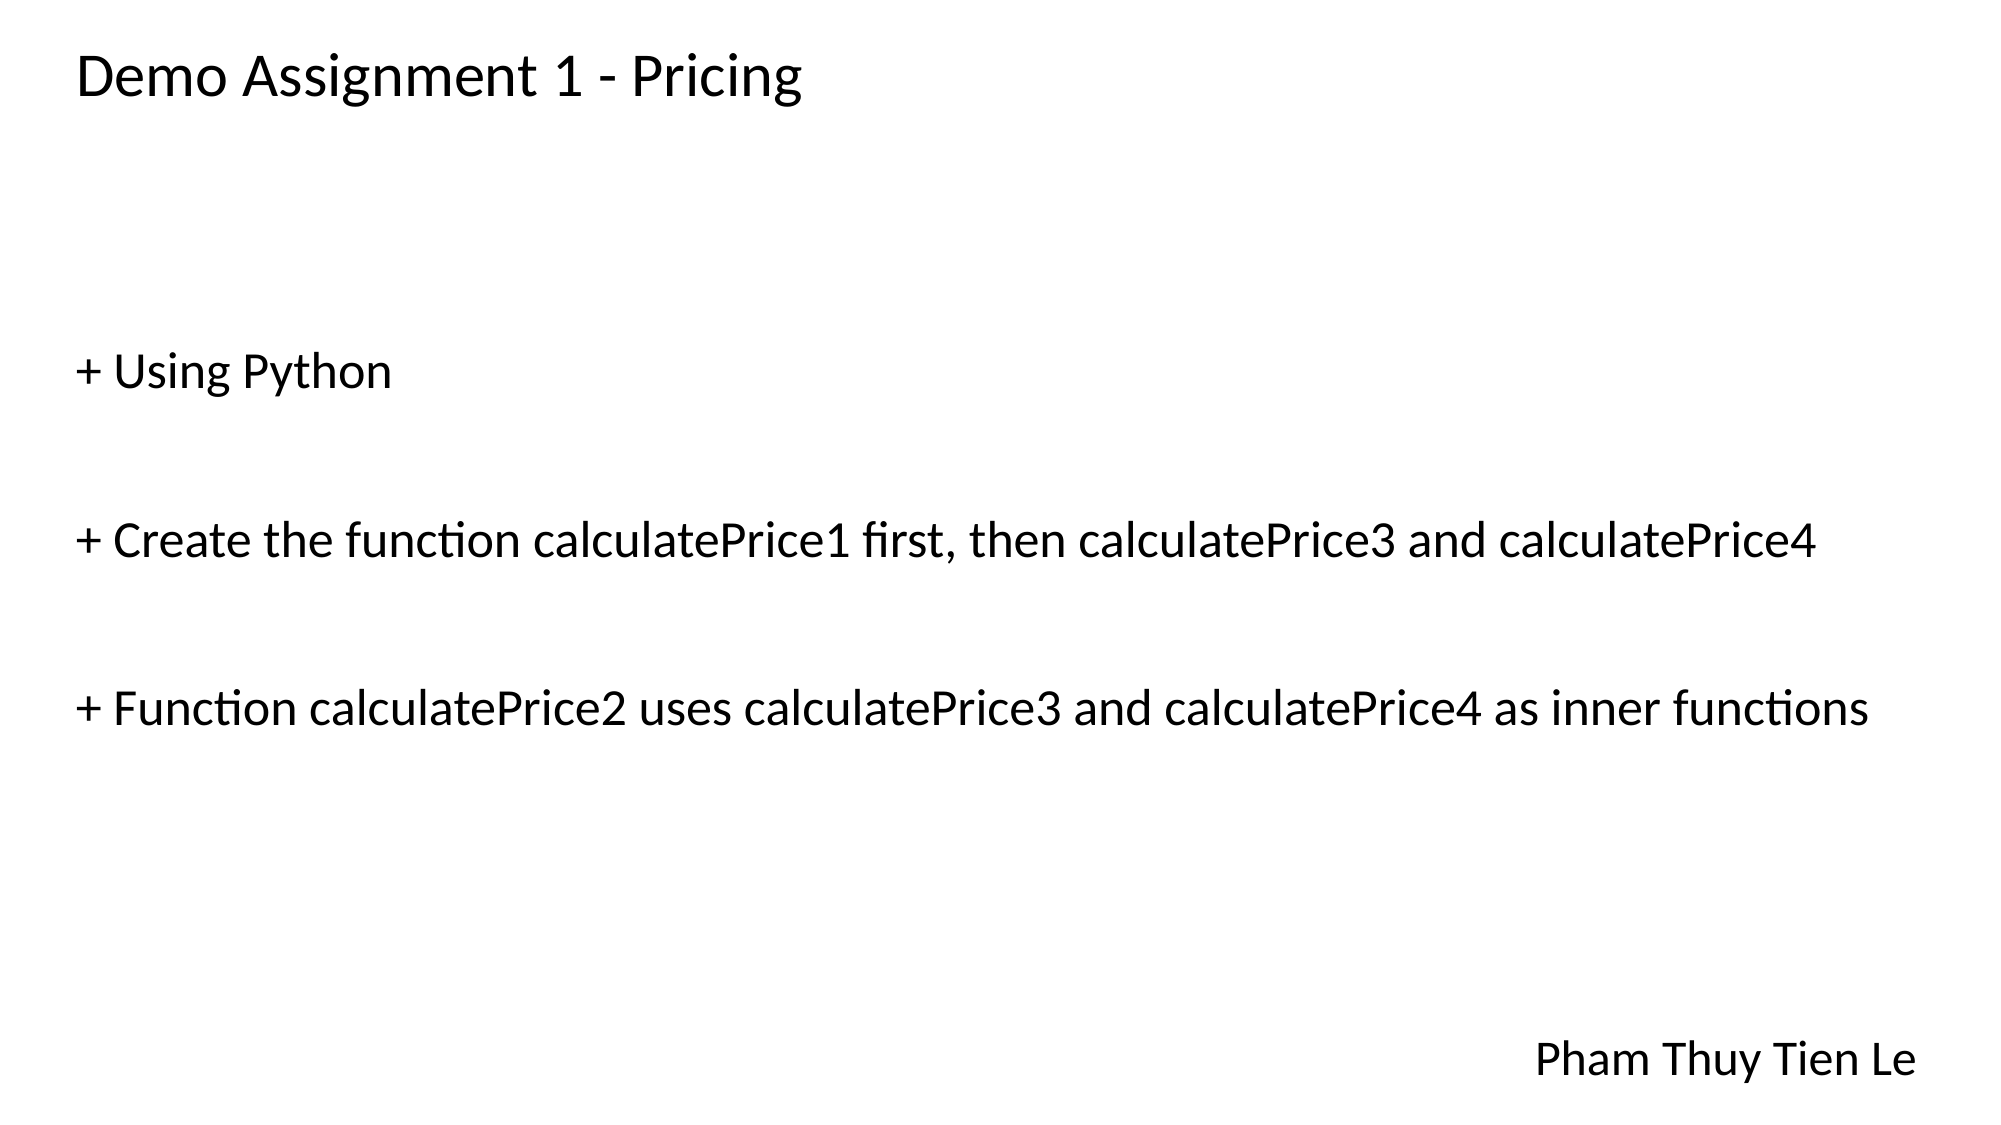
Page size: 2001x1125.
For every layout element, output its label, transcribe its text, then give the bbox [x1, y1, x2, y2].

subtitle Pham Thuy Tien Le [1418, 1024, 1933, 1097]
text_box + Using Python + Create the function calculatePrice1 first, then calculatePrice3 and calculatePrice4 + Function calculatePrice2 uses calculatePrice3 and calculatePrice4 as inner functions [60, 275, 1933, 806]
title Demo Assignment 1 - Pricing [60, 28, 863, 124]
